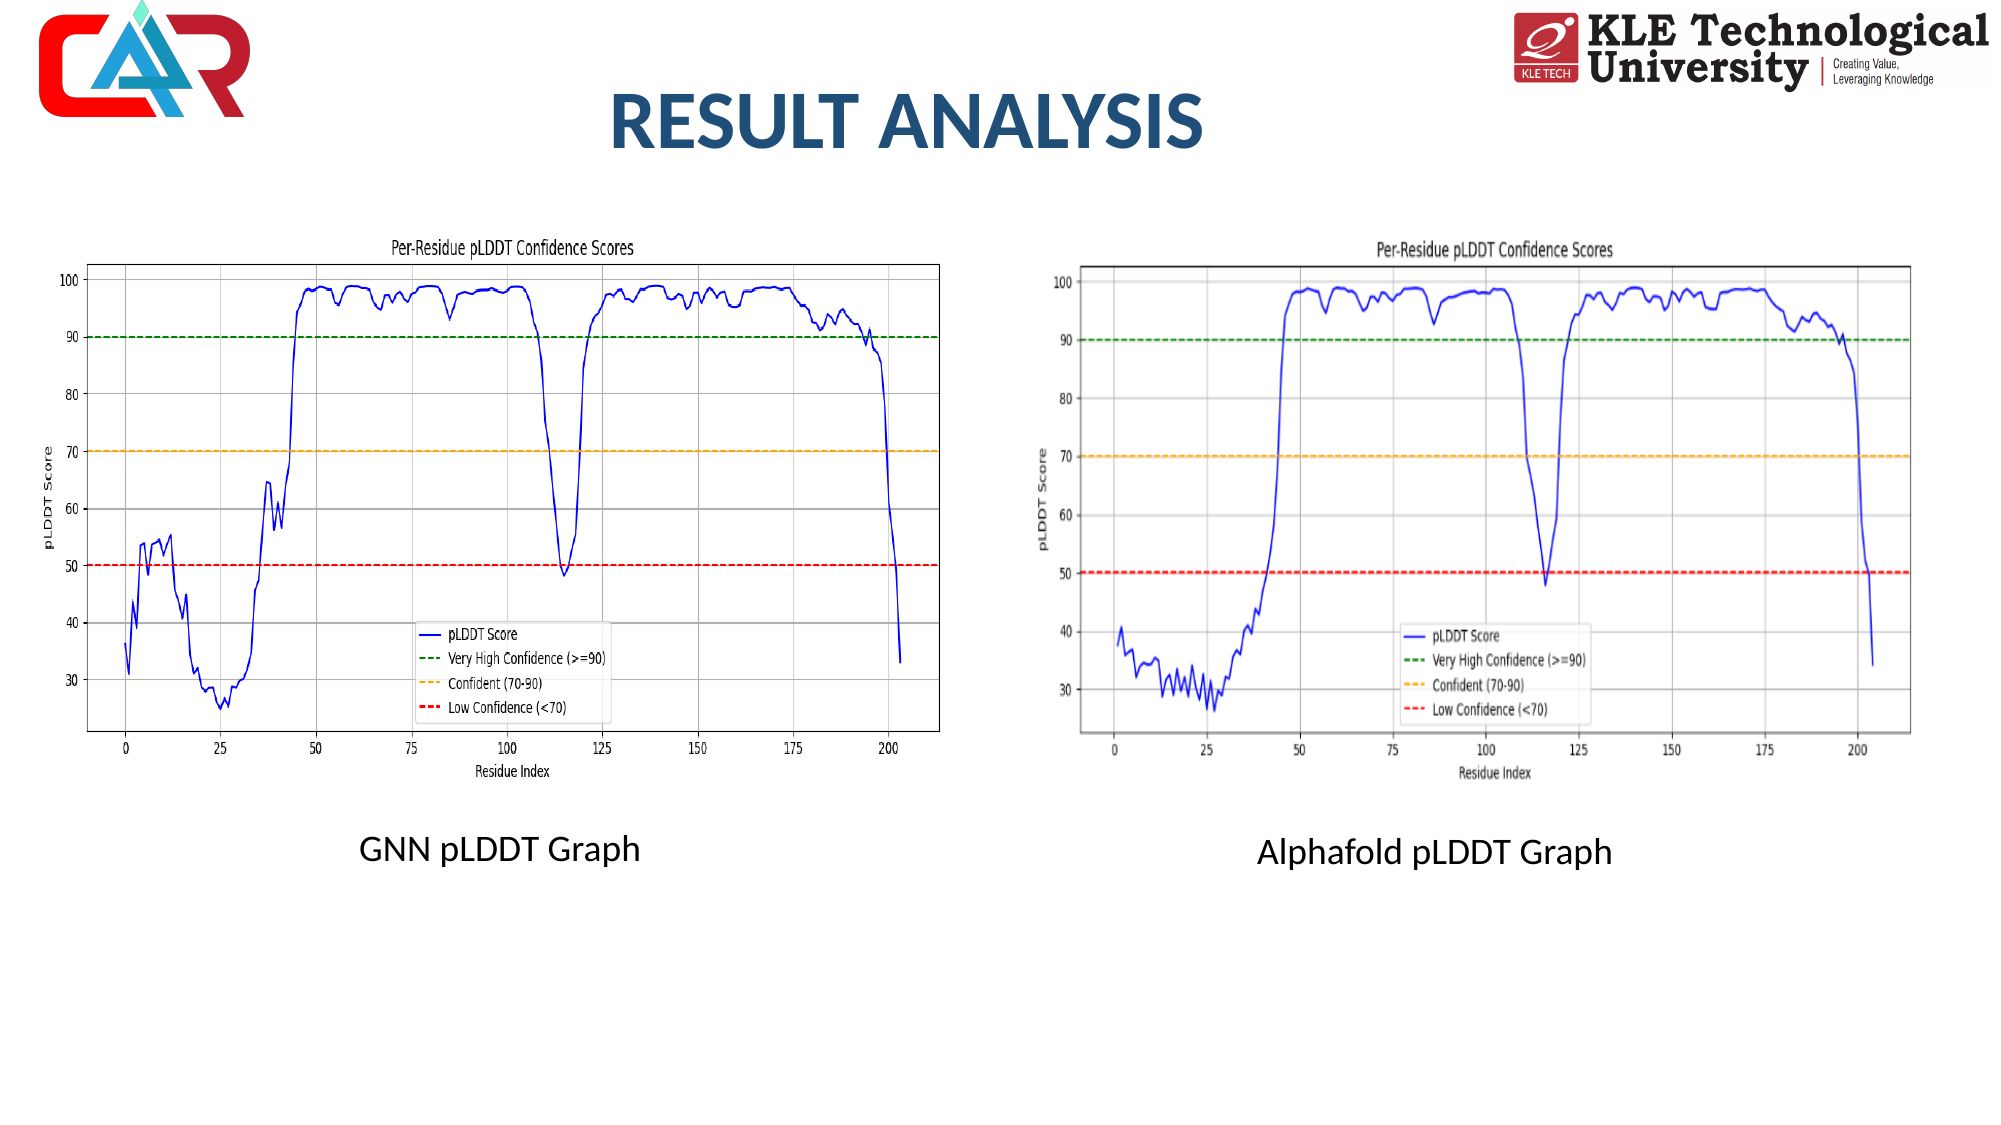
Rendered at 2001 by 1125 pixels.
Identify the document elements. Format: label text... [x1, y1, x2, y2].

picture [1031, 238, 1912, 781]
text_box GNN pLDDT Graph [344, 816, 682, 877]
picture [39, 0, 250, 117]
picture [32, 222, 950, 798]
title RESULT ANALYSIS [144, 61, 1863, 281]
picture [1511, 7, 1994, 93]
text_box Alphafold pLDDT Graph [1242, 819, 1753, 880]
